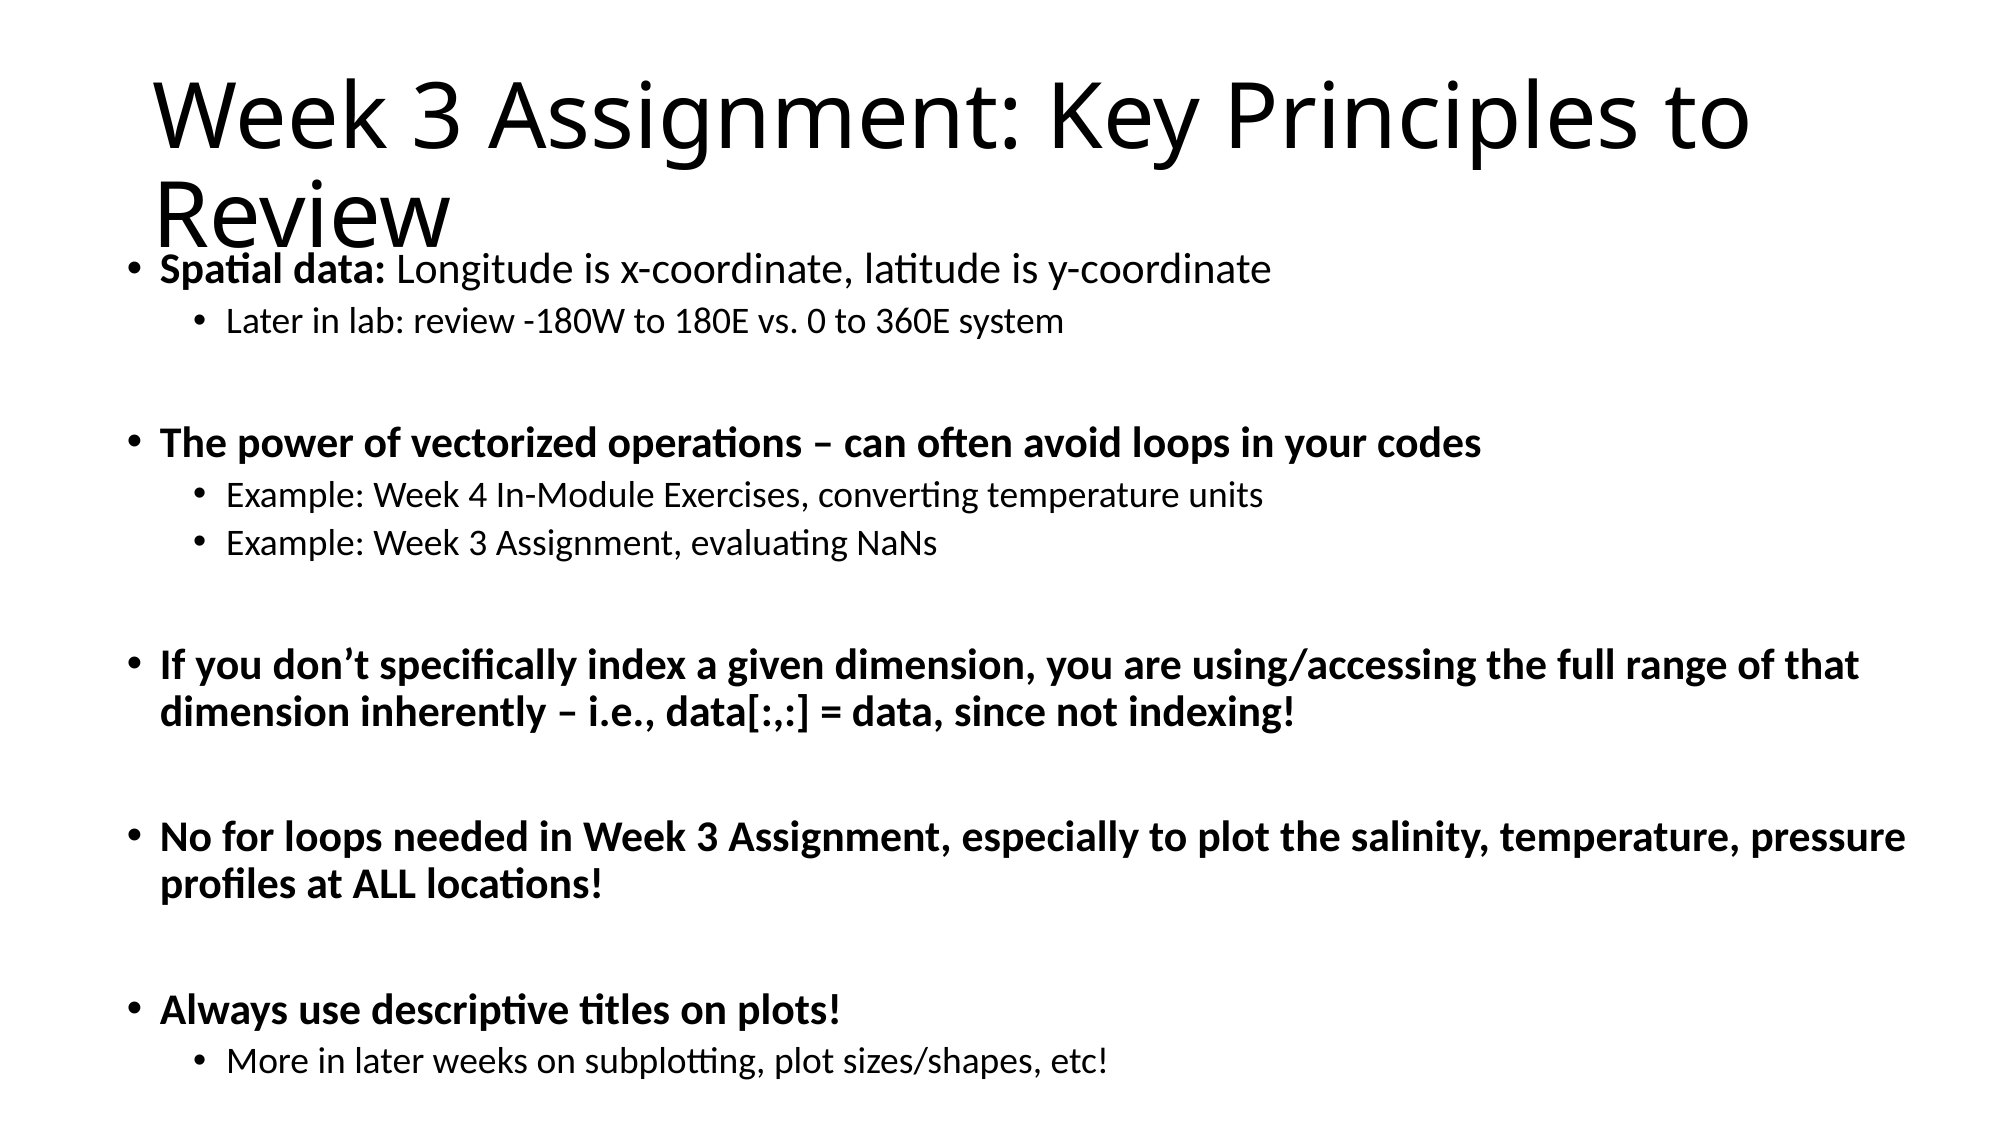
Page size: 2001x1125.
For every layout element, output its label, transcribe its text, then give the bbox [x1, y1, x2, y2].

list Spatial data: Longitude is x-coordinate, latitude is y-coordinate Later in lab: review -180W to 180E vs. 0 to 360E system The power of vectorized operations – can often avoid loops in your codes Example: Week 4 In-Module Exercises, converting temperature units Example: Week 3 Assignment, evaluating NaNs If you don’t specifically index a given dimension, you are using/accessing the full range of that dimension inherently – i.e., data[:,:] = data, since not indexing! No for loops needed in Week 3 Assignment, especially to plot the salinity, temperature, pressure profiles at ALL locations! Always use descriptive titles on plots! More in later weeks on subplotting, plot sizes/shapes, etc! [111, 238, 1938, 1100]
title Week 3 Assignment: Key Principles to Review [137, 59, 1863, 238]
